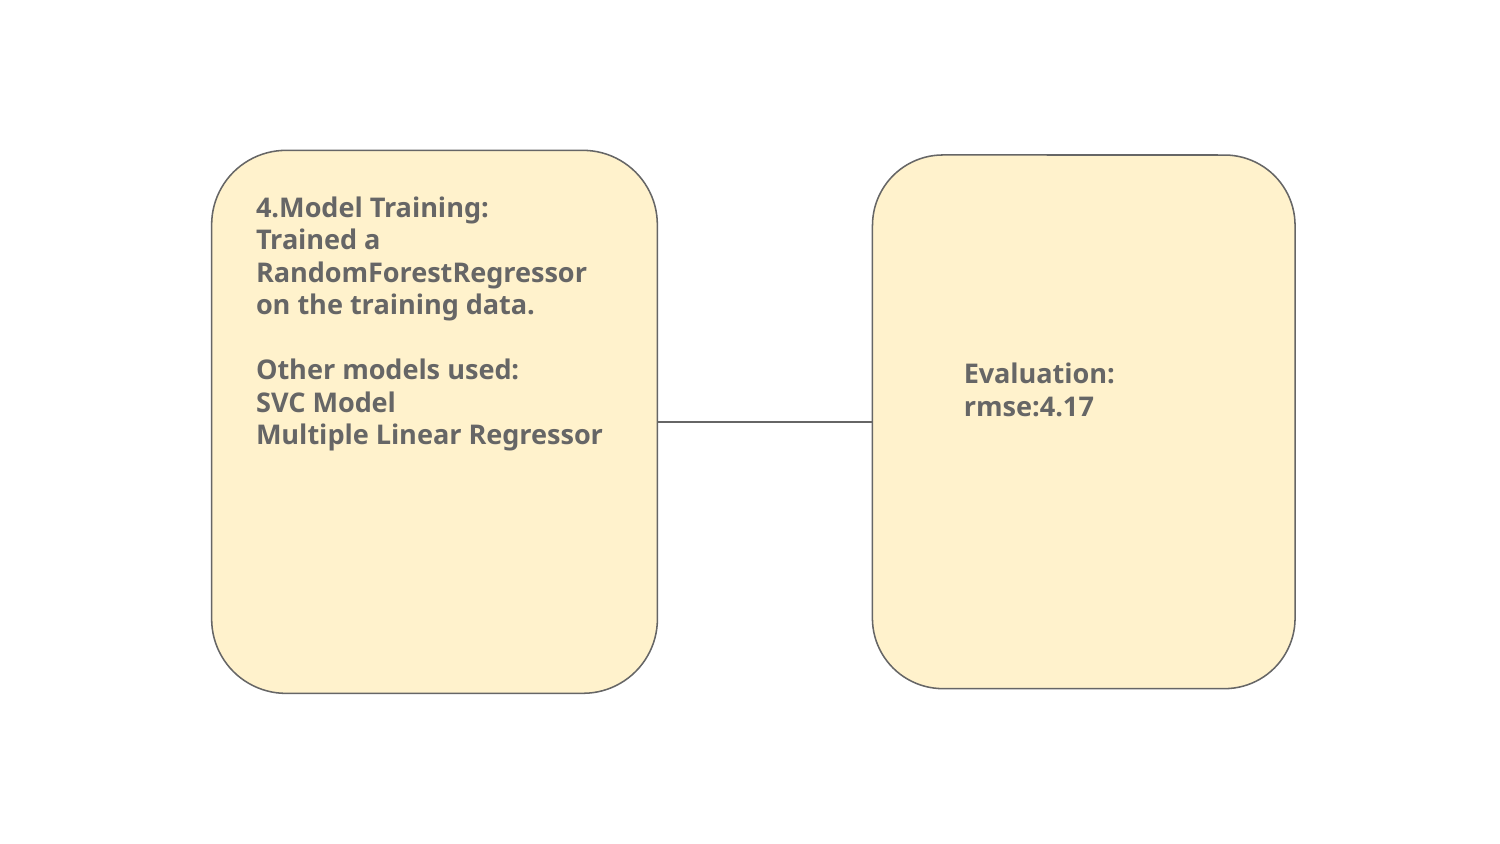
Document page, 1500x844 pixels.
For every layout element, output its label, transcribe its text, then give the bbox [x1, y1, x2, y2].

text_box 4.Model Training: Trained a RandomForestRegressor on the training data. Other models used: SVC Model Multiple Linear Regressor [240, 175, 643, 686]
text_box [253, 686, 616, 694]
text_box Evaluation: rmse:4.17 [948, 341, 1313, 602]
text_box [872, 154, 1296, 689]
text_box [643, 180, 658, 663]
text_box [211, 150, 639, 678]
